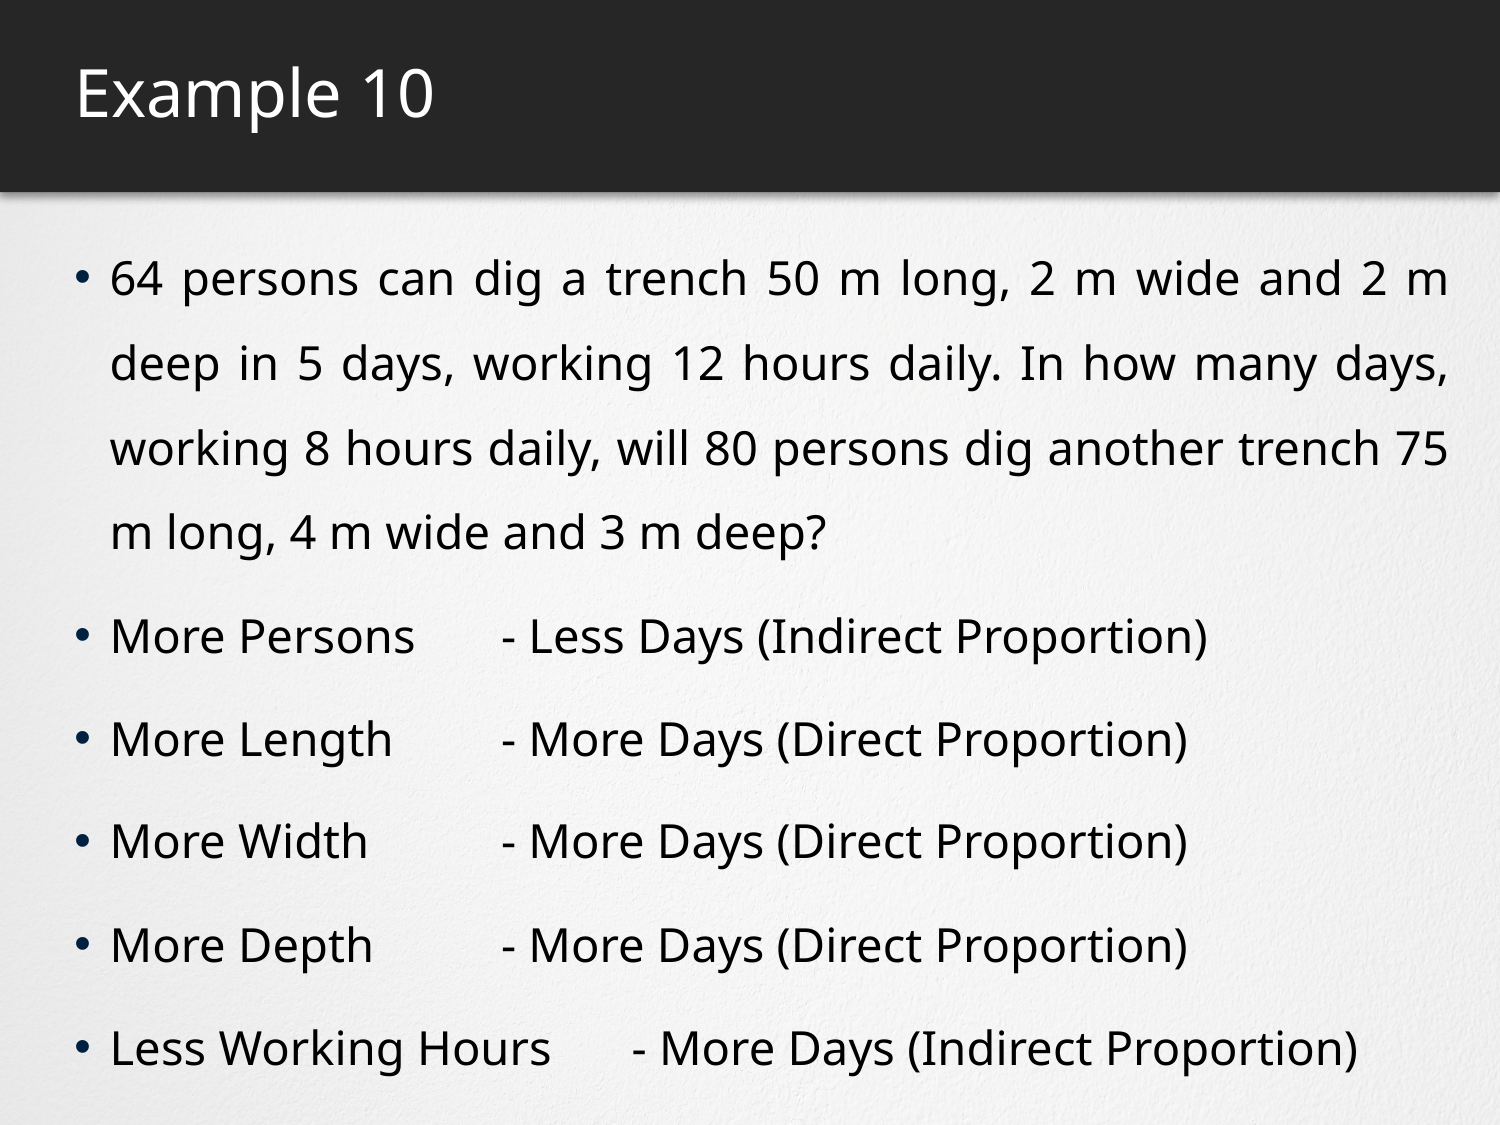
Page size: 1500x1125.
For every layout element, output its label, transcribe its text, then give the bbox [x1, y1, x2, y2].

list 64 persons can dig a trench 50 m long, 2 m wide and 2 m deep in 5 days, working 12 hours daily. In how many days, working 8 hours daily, will 80 persons dig another trench 75 m long, 4 m wide and 3 m deep? More Persons - Less Days (Indirect Proportion) More Length - More Days (Direct Proportion) More Width - More Days (Direct Proportion) More Depth - More Days (Direct Proportion) Less Working Hours - More Days (Indirect Proportion) [59, 212, 1468, 1099]
title Example 10 [59, 0, 1500, 193]
